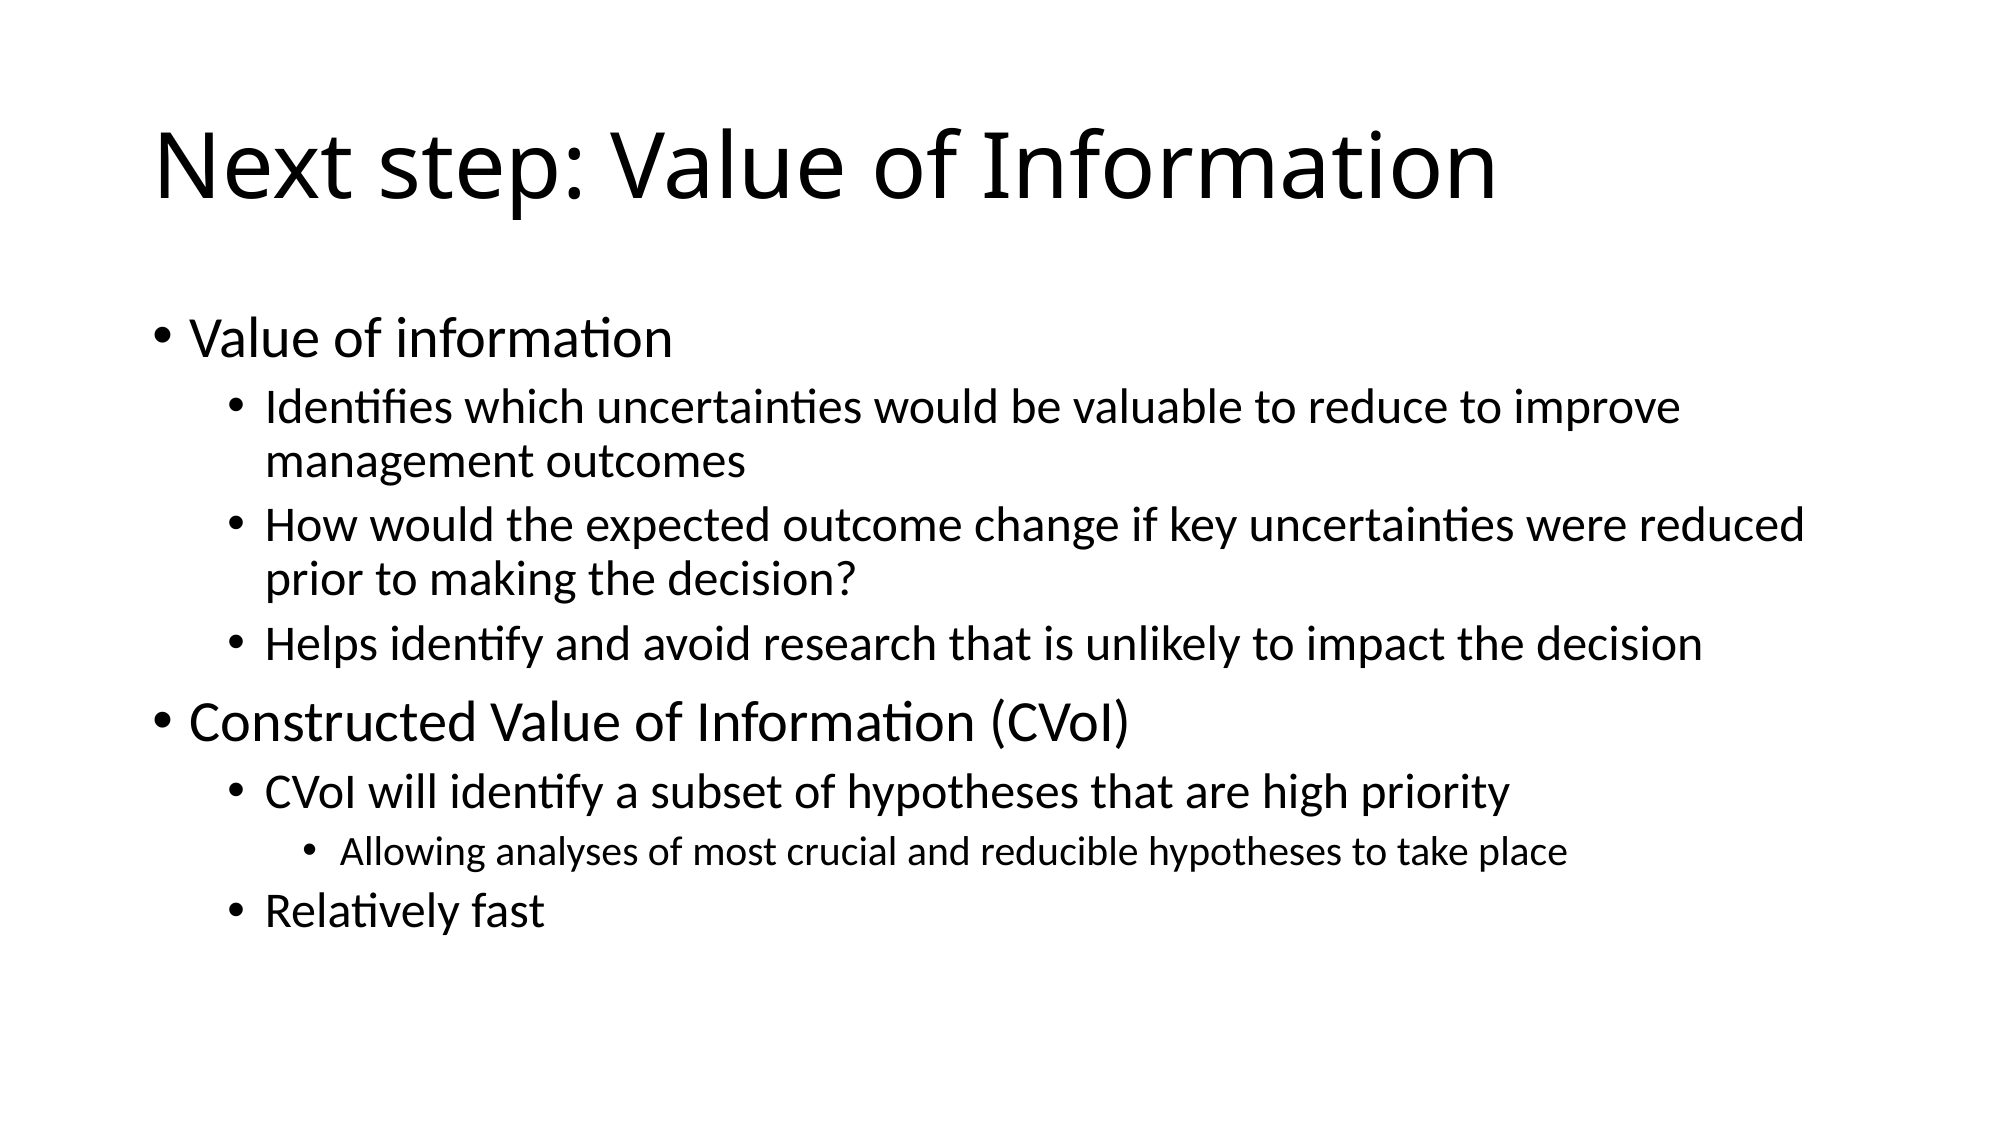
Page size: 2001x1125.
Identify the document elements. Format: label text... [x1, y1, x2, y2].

title Next step: Value of Information [137, 59, 1863, 278]
list Value of information Identifies which uncertainties would be valuable to reduce to improve management outcomes How would the expected outcome change if key uncertainties were reduced prior to making the decision? Helps identify and avoid research that is unlikely to impact the decision Constructed Value of Information (CVoI) CVoI will identify a subset of hypotheses that are high priority Allowing analyses of most crucial and reducible hypotheses to take place Relatively fast [137, 299, 1863, 1066]
